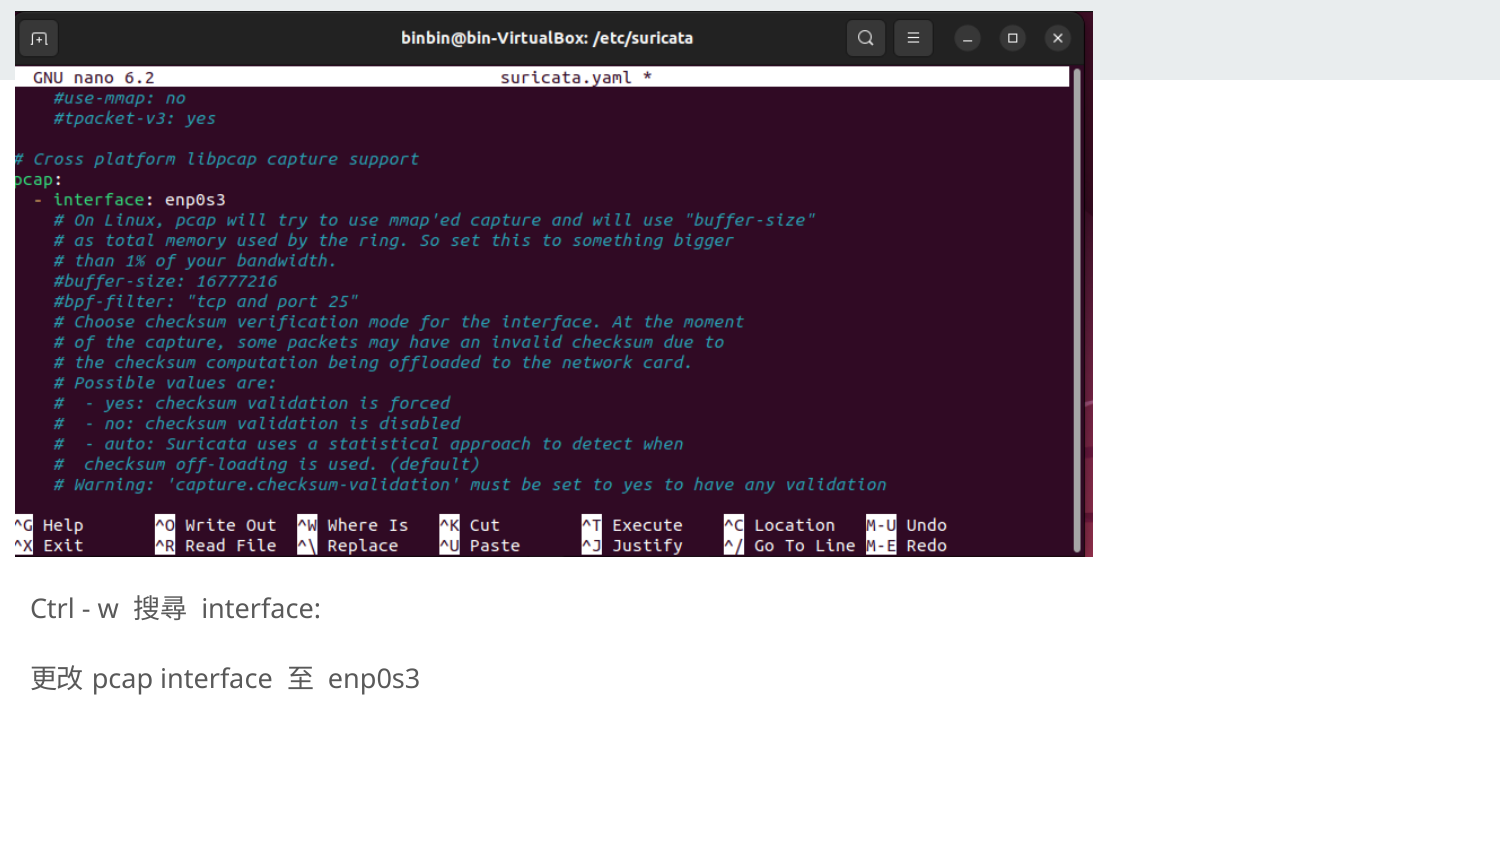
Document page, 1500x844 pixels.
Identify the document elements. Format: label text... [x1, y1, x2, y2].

list Ctrl - w 搜尋 interface: 更改pcap interface 至 enp0s3 [15, 566, 1277, 844]
picture [14, 10, 1093, 557]
